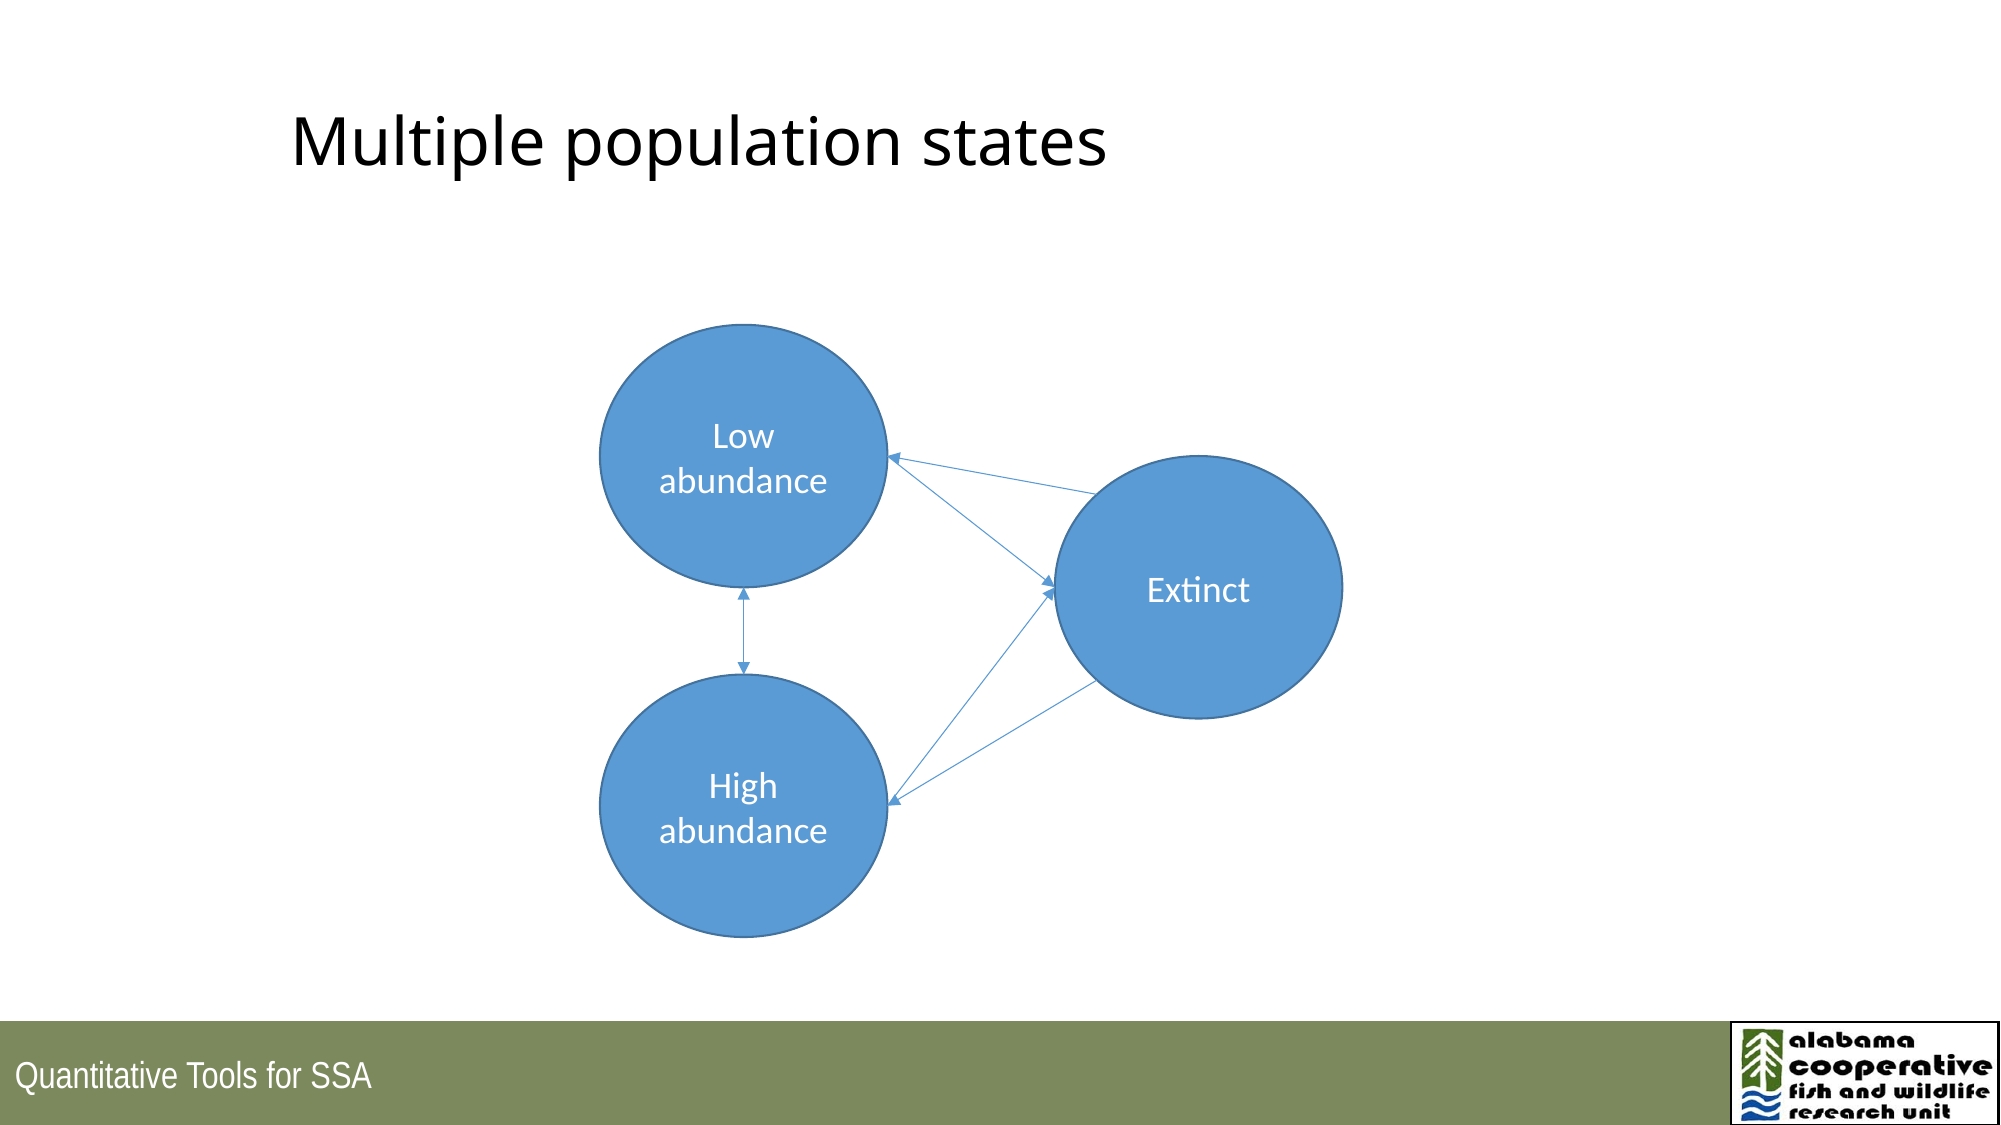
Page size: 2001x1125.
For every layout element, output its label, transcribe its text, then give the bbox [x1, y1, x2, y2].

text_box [887, 495, 1055, 587]
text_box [887, 587, 1055, 680]
text_box Extinct [1055, 454, 1344, 720]
text_box Low abundance [598, 323, 889, 589]
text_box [887, 455, 1097, 495]
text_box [0, 1021, 2000, 1125]
text_box High abundance [598, 673, 889, 939]
title Multiple population states [275, 50, 1700, 238]
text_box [887, 680, 1097, 806]
